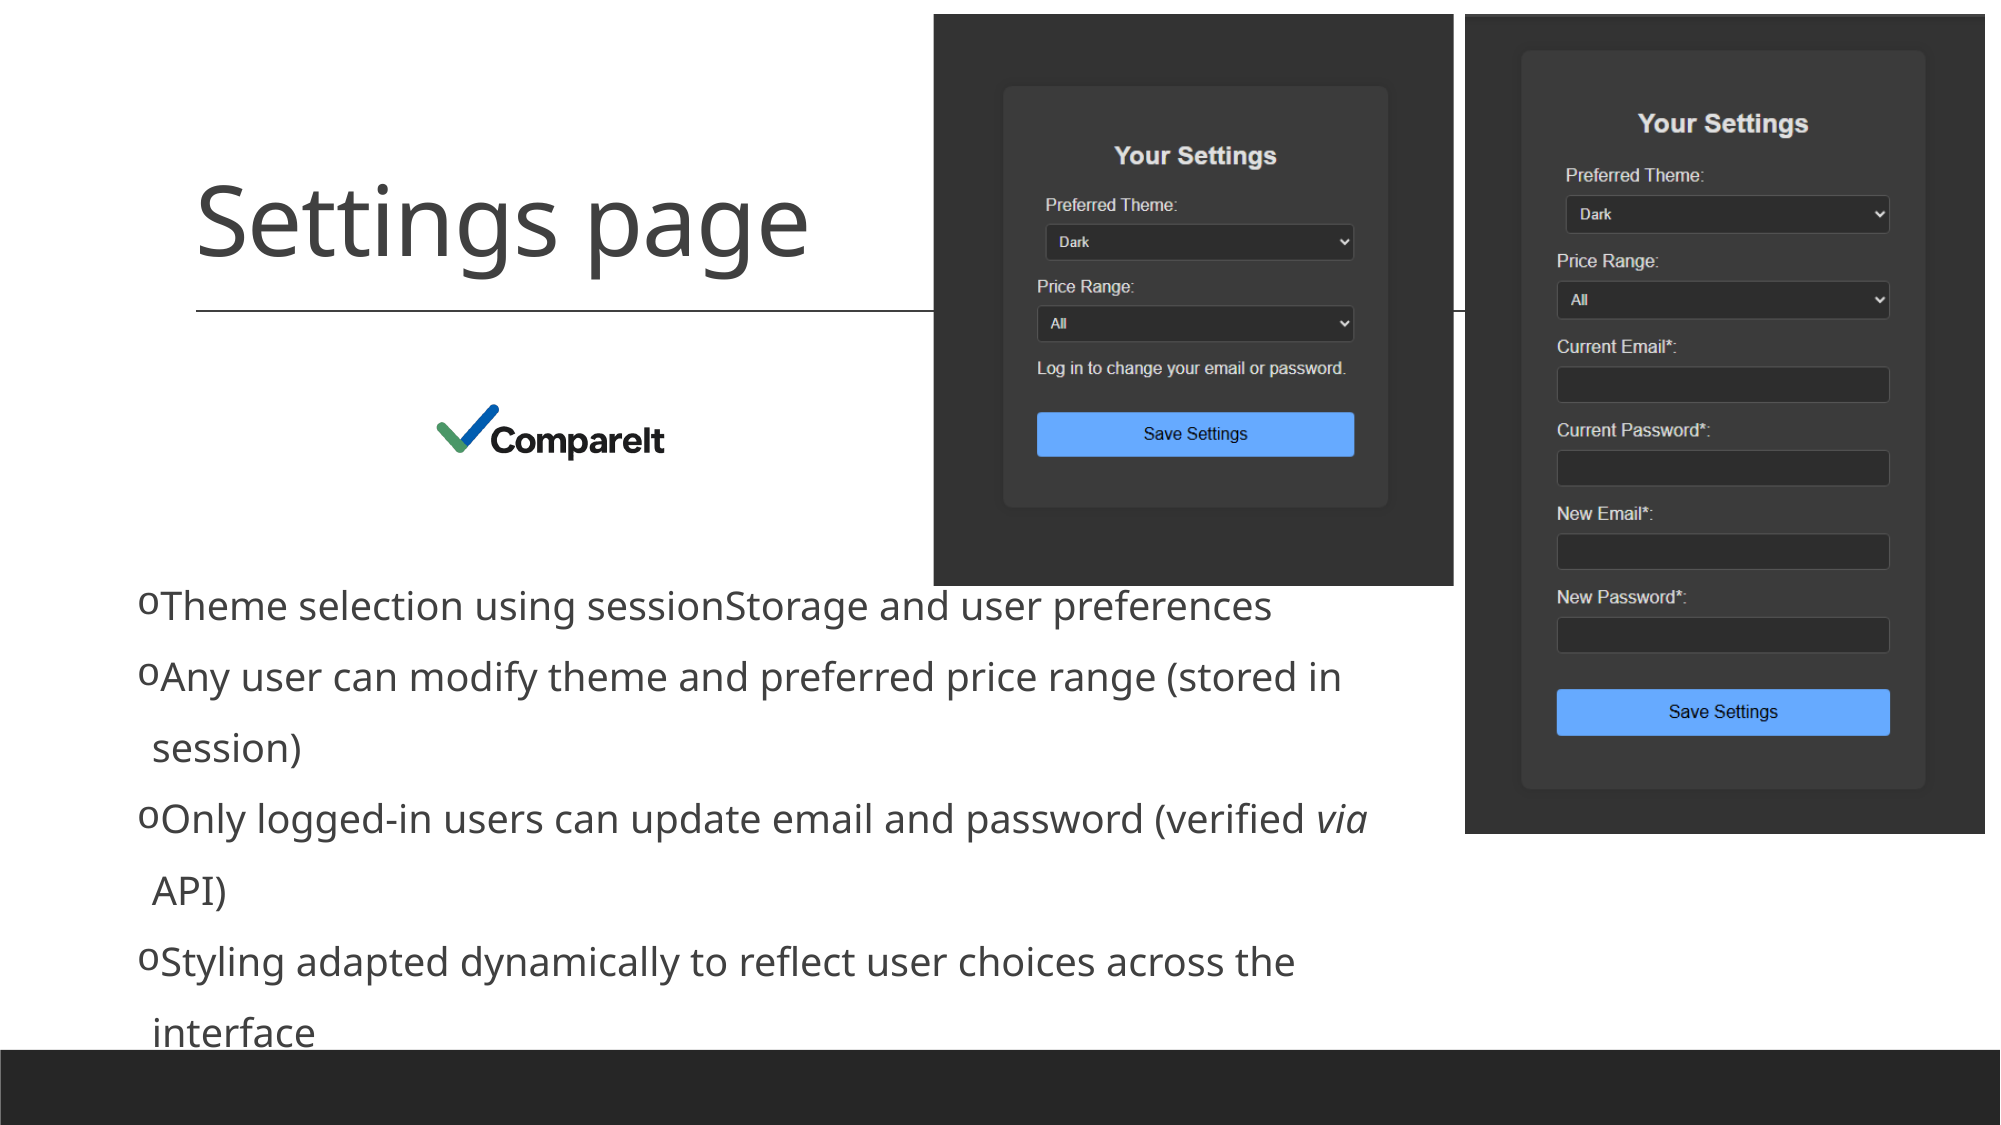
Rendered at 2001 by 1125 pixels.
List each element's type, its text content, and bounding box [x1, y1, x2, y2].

title Settings page [180, 47, 930, 285]
list Theme selection using sessionStorage and user preferences Any user can modify theme and preferred price range (stored in session) Only logged-in users can update email and password (verified via API) Styling adapted dynamically to reflect user choices across the interface [121, 479, 1410, 1125]
picture [419, 398, 680, 467]
picture [933, 13, 1455, 587]
picture [1464, 13, 1986, 835]
